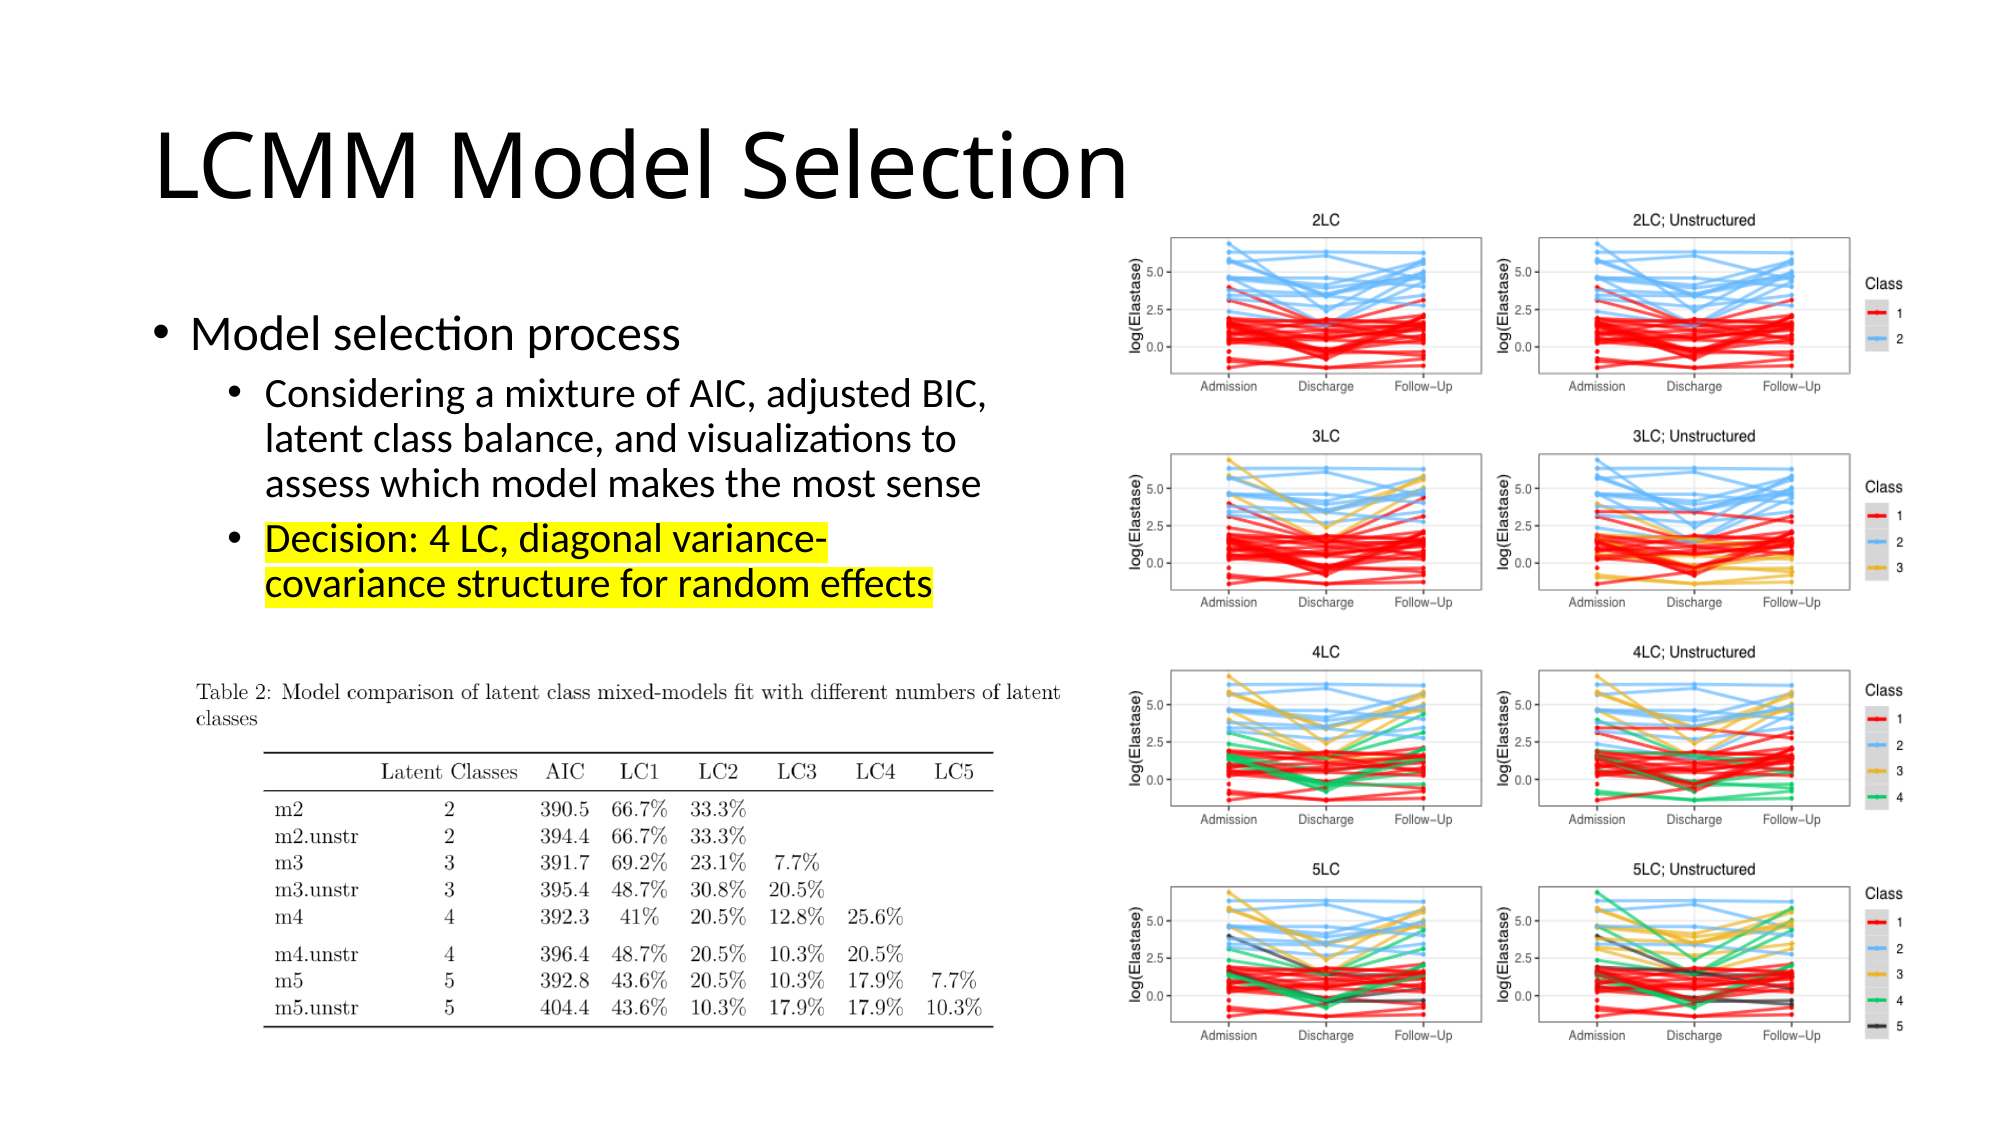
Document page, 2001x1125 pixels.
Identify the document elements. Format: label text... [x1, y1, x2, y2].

picture [190, 670, 1067, 1036]
title LCMM Model Selection [137, 59, 1863, 278]
list Model selection process Considering a mixture of AIC, adjusted BIC, latent class balance, and visualizations to assess which model makes the most sense Decision: 4 LC, diagonal variance-covariance structure for random effects [137, 299, 1010, 1014]
picture [1122, 206, 1917, 1055]
